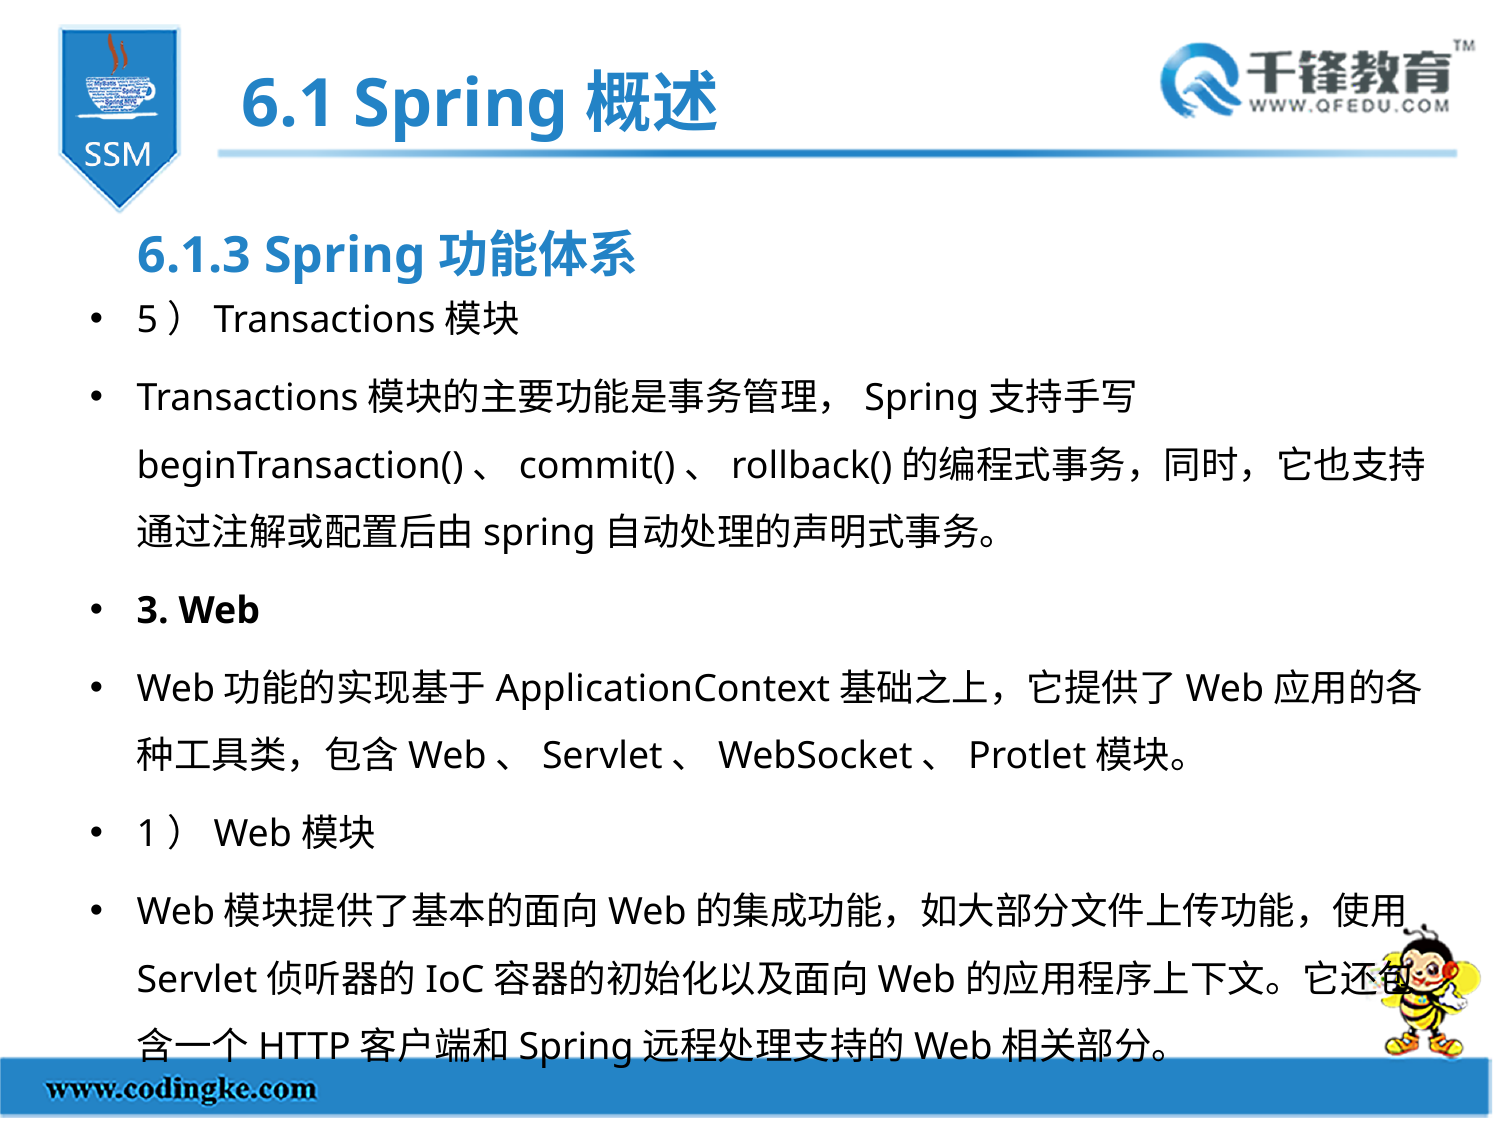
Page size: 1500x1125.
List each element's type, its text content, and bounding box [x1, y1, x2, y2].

picture [0, 443, 1500, 1125]
text_box 6.1.3 Spring功能体系 [122, 215, 879, 265]
text_box 6.1 Spring概述 [226, 53, 1038, 146]
picture [0, 1, 1500, 442]
text_box 5）Transactions模块 Transactions模块的主要功能是事务管理，Spring支持手写beginTransaction()、commit()、rollback()的编程式事务，同时，它也支持通过注解或配置后由spring自动处理的声明式事务。 3. Web Web功能的实现基于ApplicationContext基础之上，它提供了Web应用的各种工具类，包含Web、Servlet、WebSocket、Protlet模块。 1）Web模块 Web模块提供了基本的面向Web的集成功能，如大部分文件上传功能，使用Servlet侦听器的IoC容器的初始化以及面向Web的应用程序上下文。它还包含一个HTTP客户端和Spring远程处理支持的Web相关部分。 [0, 265, 1460, 1075]
